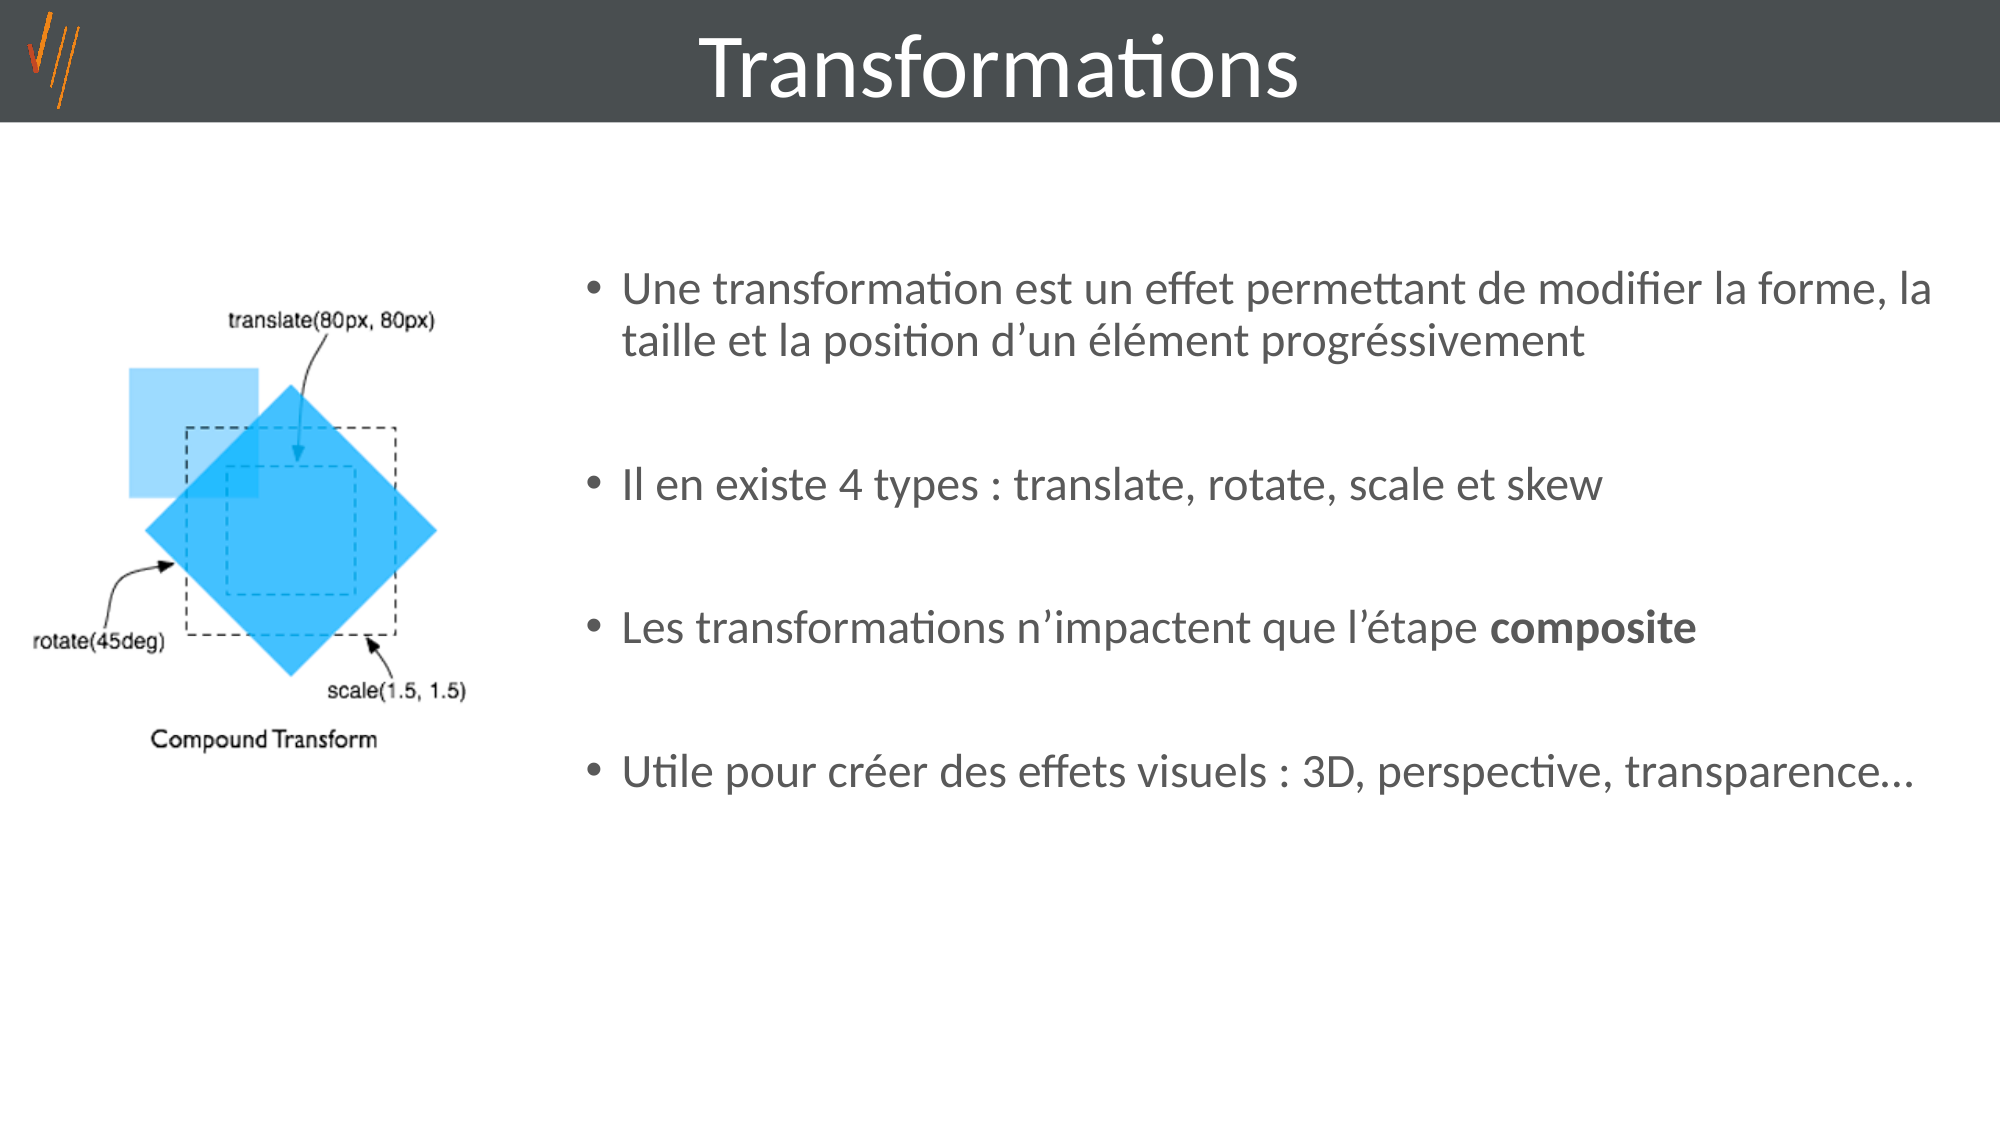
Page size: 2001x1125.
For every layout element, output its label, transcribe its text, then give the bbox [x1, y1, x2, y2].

picture [0, 281, 630, 782]
text_box Transformations [0, 0, 2000, 123]
picture [0, 6, 109, 116]
list Une transformation est un effet permettant de modifier la forme, la taille et la position d’un élément progréssivement Il en existe 4 types : translate, rotate, scale et skew Les transformations n’impactent que l’étape composite Utile pour créer des effets visuels : 3D, perspective, transparence… [570, 255, 1966, 840]
